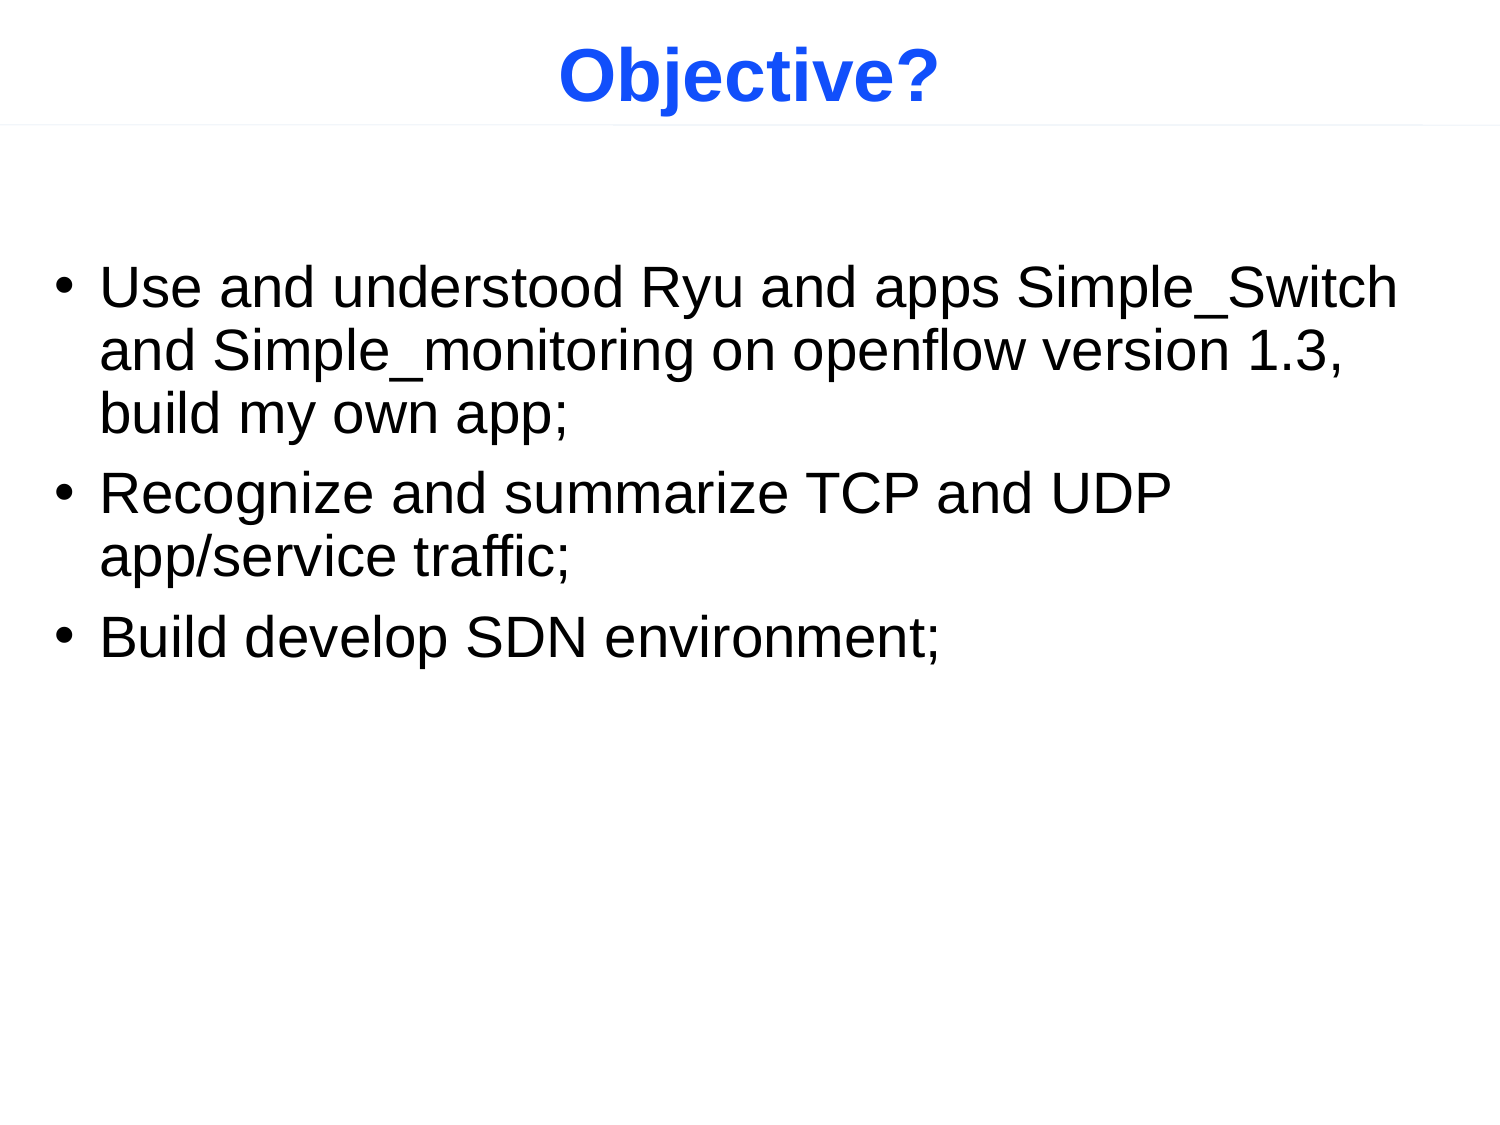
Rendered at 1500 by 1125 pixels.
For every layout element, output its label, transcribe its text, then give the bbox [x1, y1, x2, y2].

text_box Use and understood Ryu and apps Simple_Switch and Simple_monitoring on openflow version 1.3, build my own app; Recognize and summarize TCP and UDP app/service traffic; Build develop SDN environment; [37, 187, 1500, 1086]
text_box Objective? [0, 24, 1500, 125]
